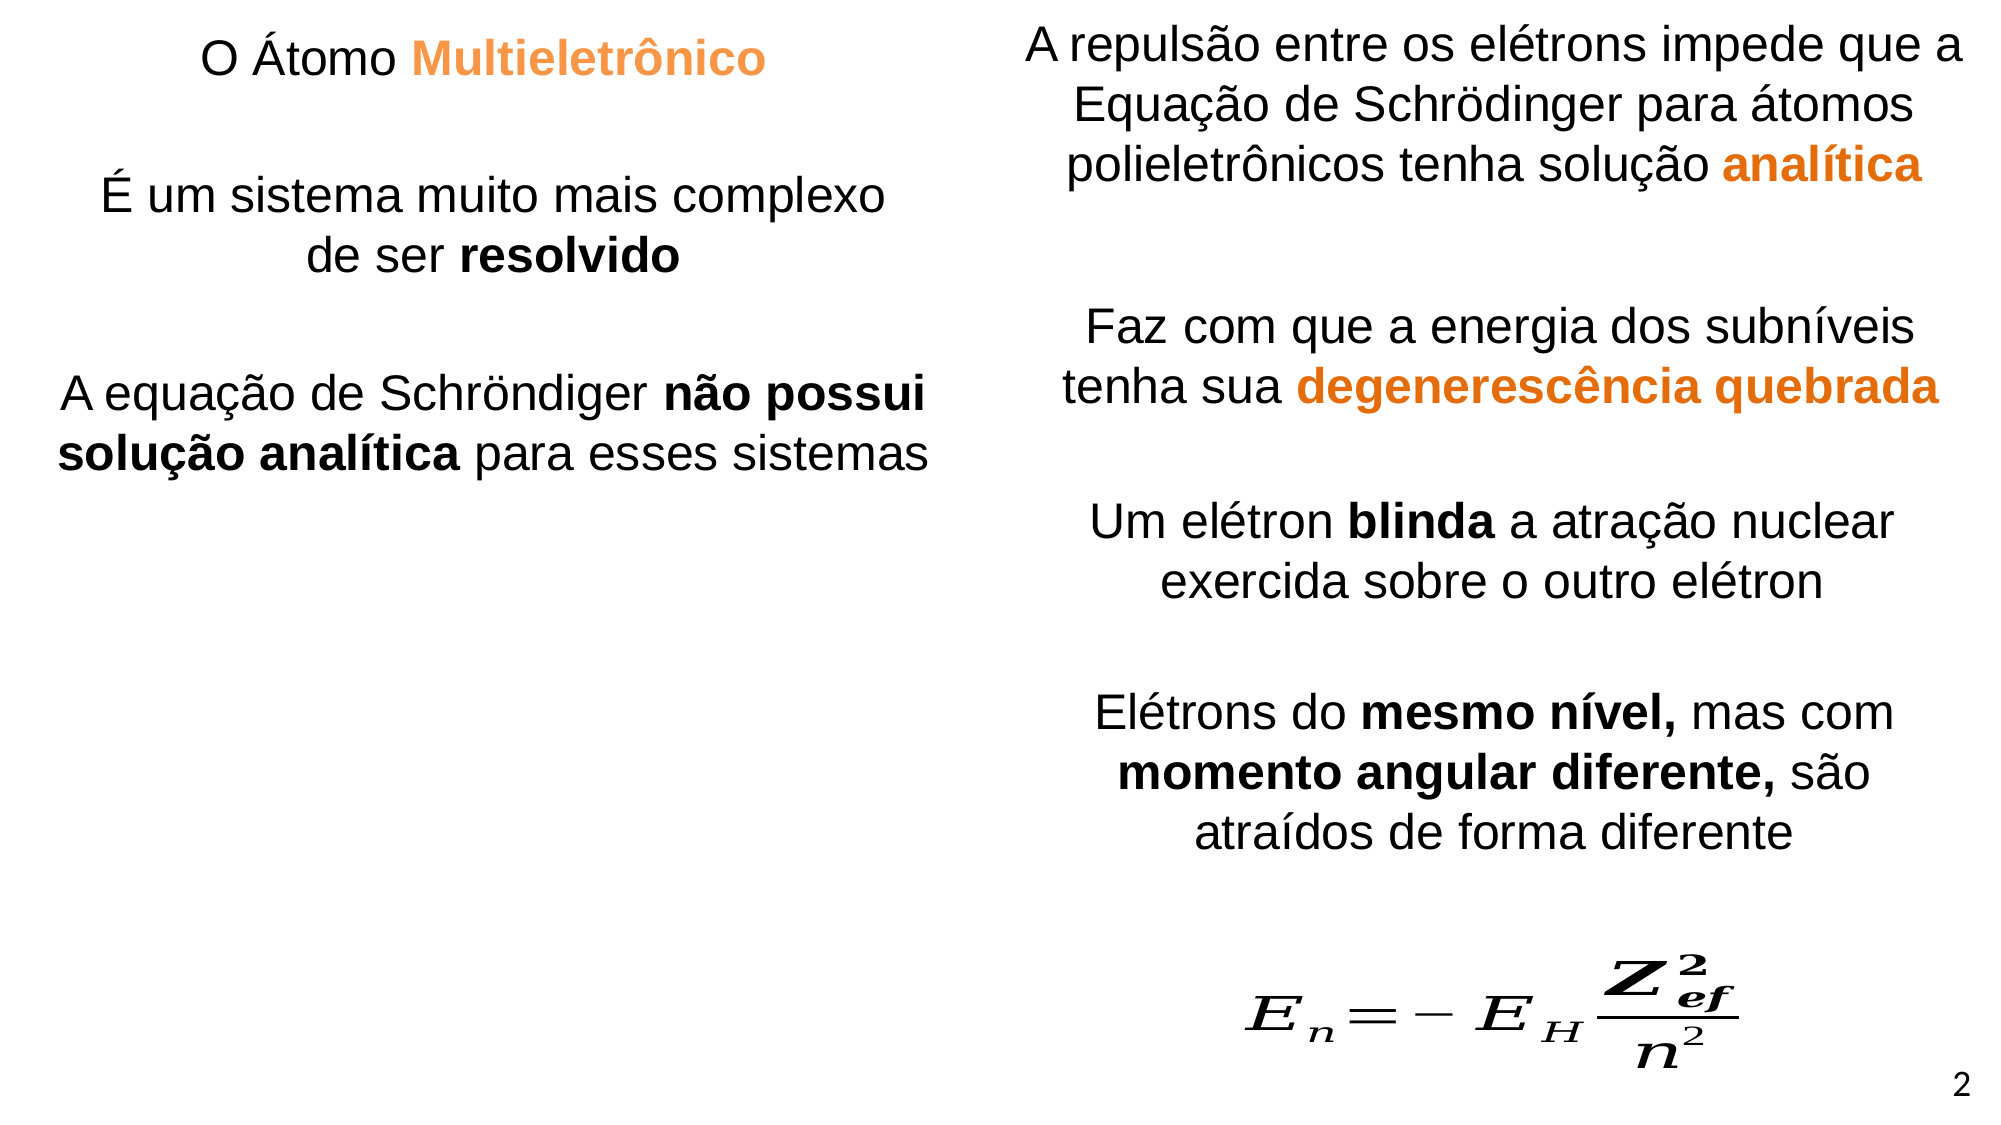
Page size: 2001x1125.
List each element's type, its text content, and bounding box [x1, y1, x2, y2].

text_box É um sistema muito mais complexo de ser resolvido [68, 162, 919, 283]
text_box A equação de Schröndiger não possui solução analítica para esses sistemas [46, 360, 941, 481]
text_box Um elétron blinda a atração nuclear exercida sobre o outro elétron [999, 488, 1986, 609]
text_box A repulsão entre os elétrons impede que a Equação de Schrödinger para átomos polieletrônicos tenha solução analítica [1000, 10, 1989, 192]
text_box Elétrons do mesmo nível, mas com momento angular diferente, são atraídos de forma diferente [1032, 679, 1957, 860]
text_box 2 [1937, 1051, 1987, 1112]
text_box Faz com que a energia dos subníveis tenha sua degenerescência quebrada [1032, 293, 1971, 414]
list O Átomo Multieletrônico [200, 24, 788, 86]
